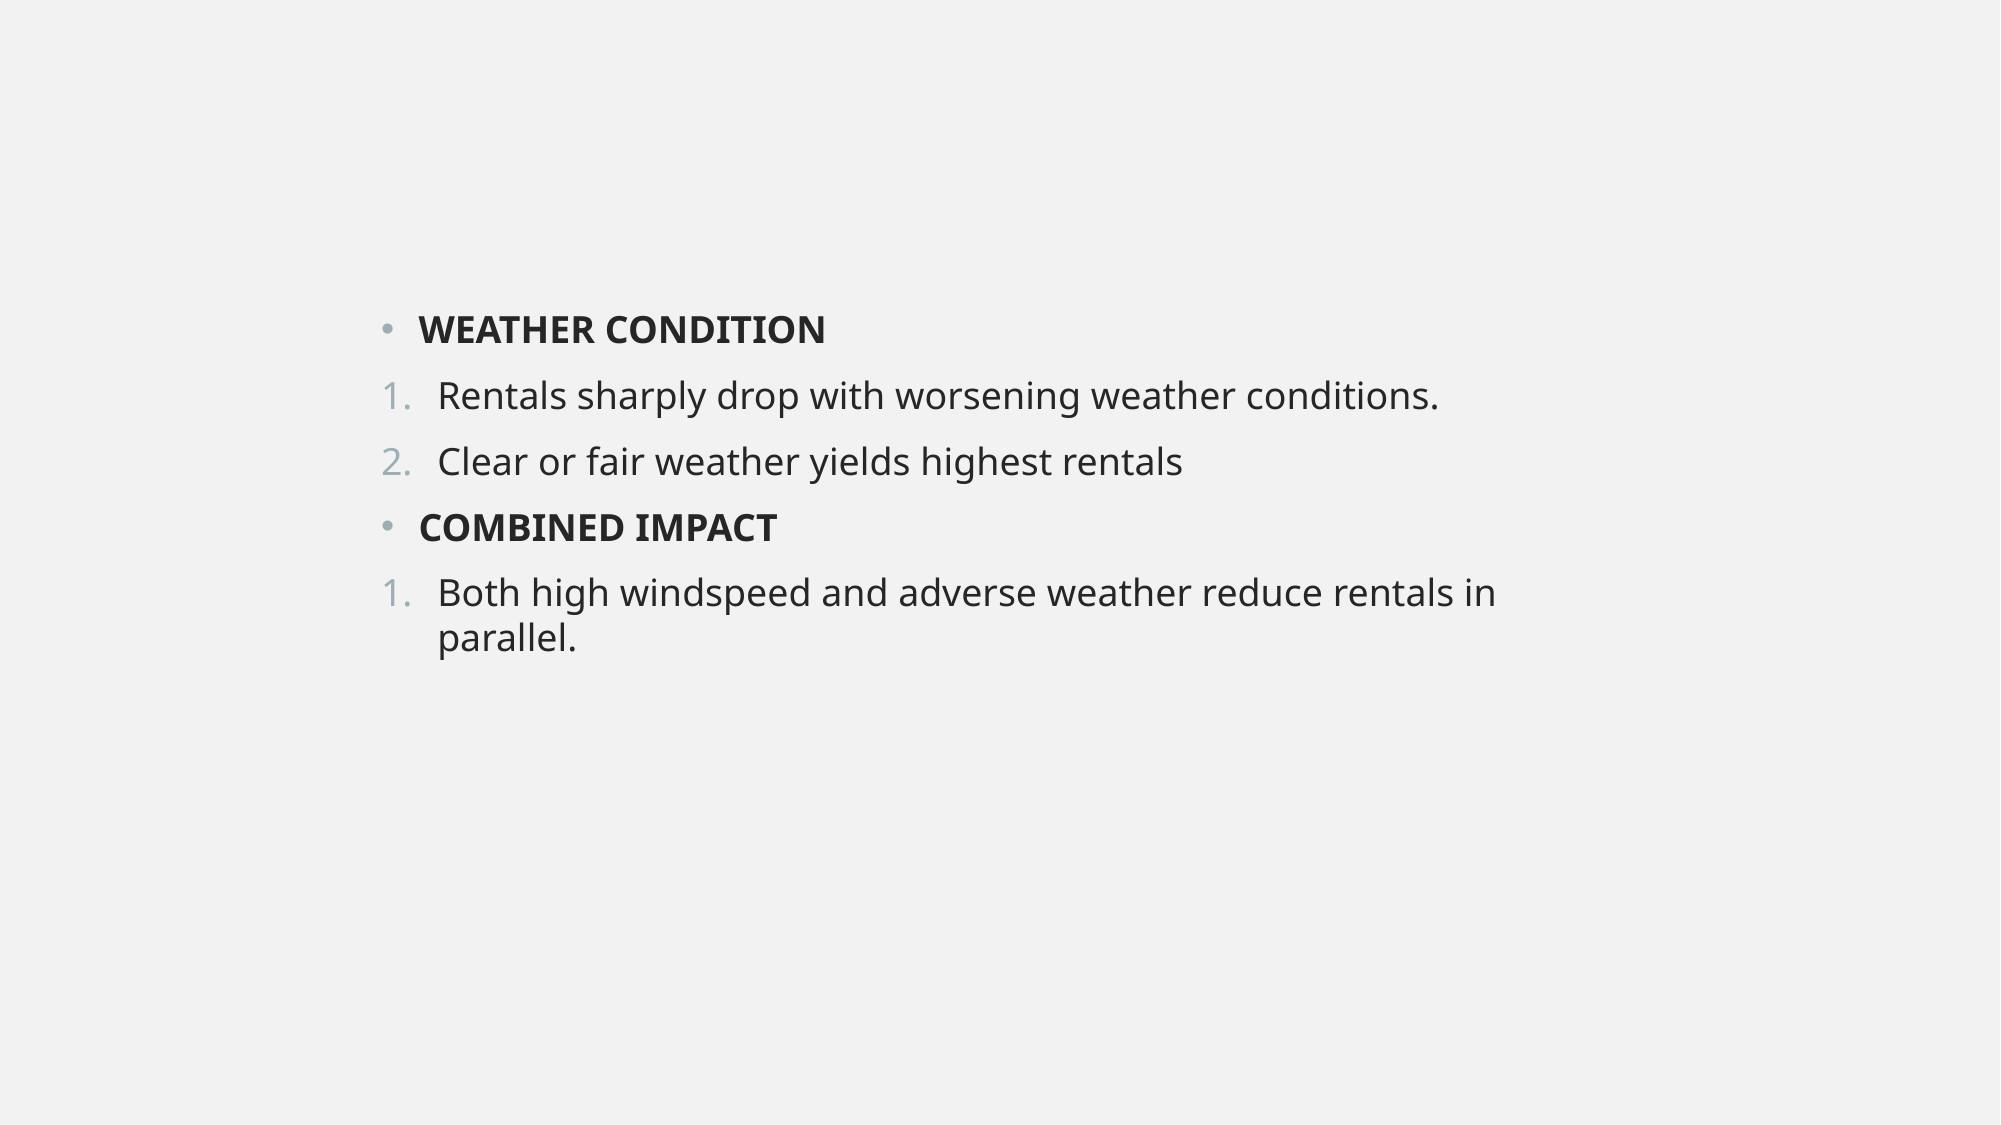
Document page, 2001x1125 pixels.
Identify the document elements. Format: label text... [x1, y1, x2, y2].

list WEATHER CONDITION Rentals sharply drop with worsening weather conditions. Clear or fair weather yields highest rentals COMBINED IMPACT Both high windspeed and adverse weather reduce rentals in parallel. [366, 298, 1634, 942]
